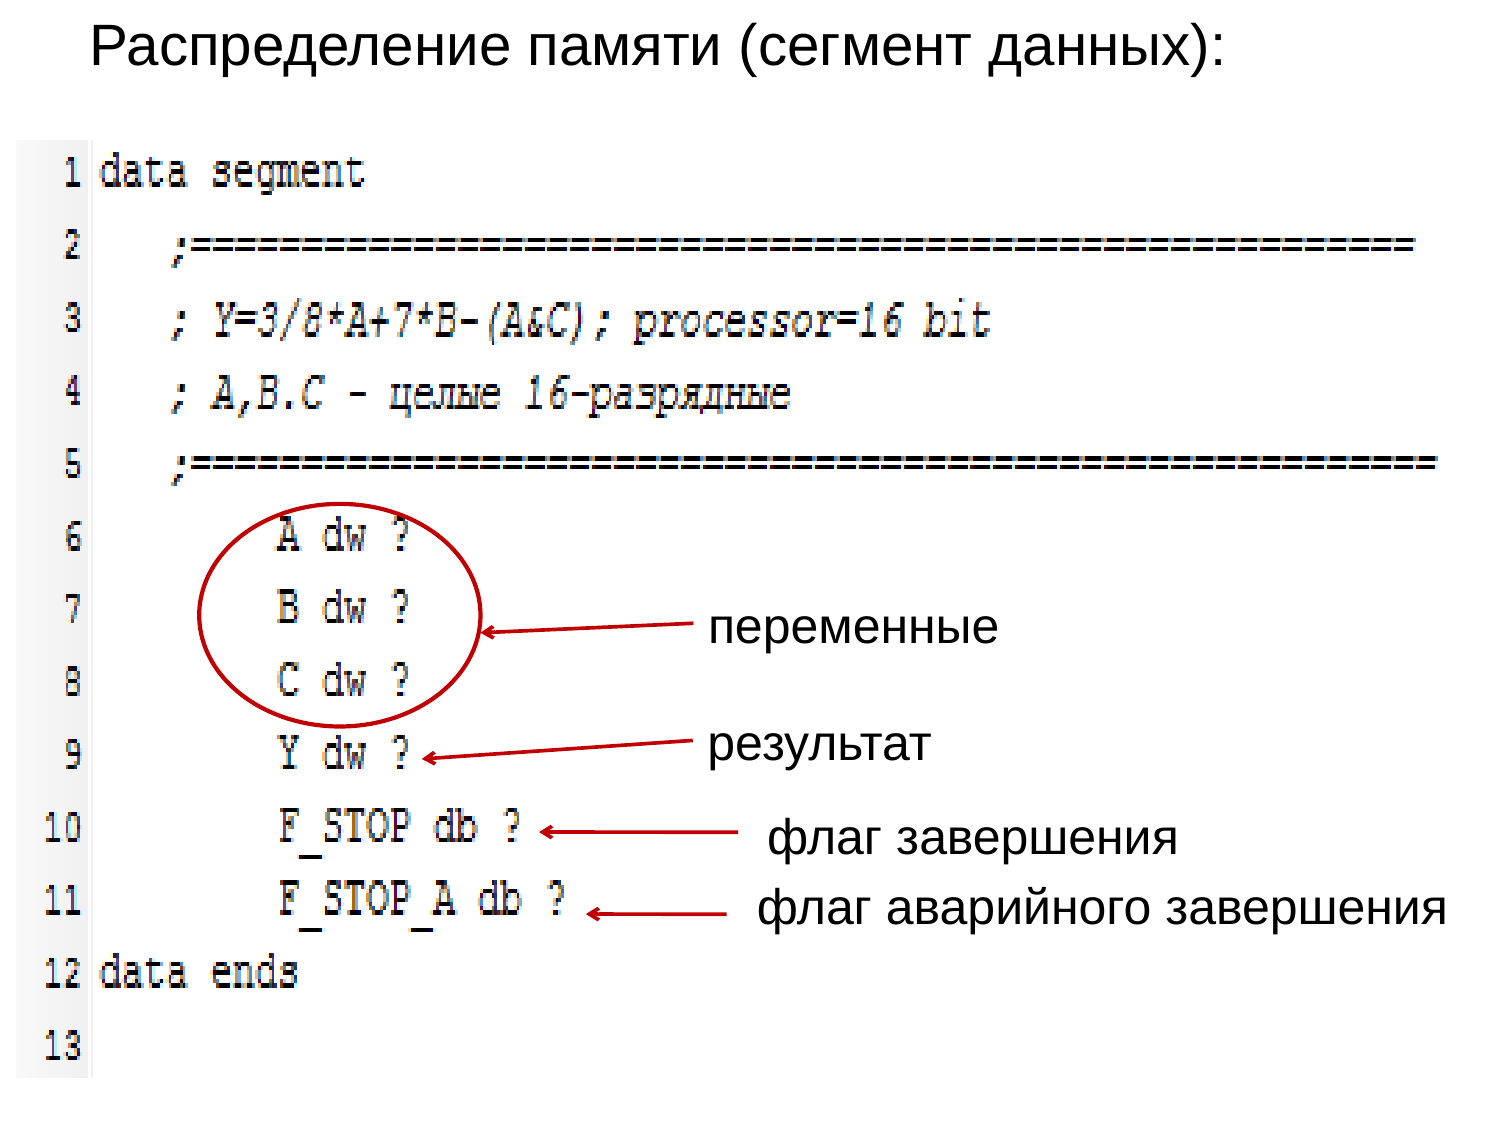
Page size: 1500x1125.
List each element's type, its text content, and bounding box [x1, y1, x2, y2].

picture [16, 140, 1500, 1079]
text_box Распределение памяти (сегмент данных): [0, 0, 1500, 85]
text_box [421, 740, 692, 760]
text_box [479, 623, 692, 634]
